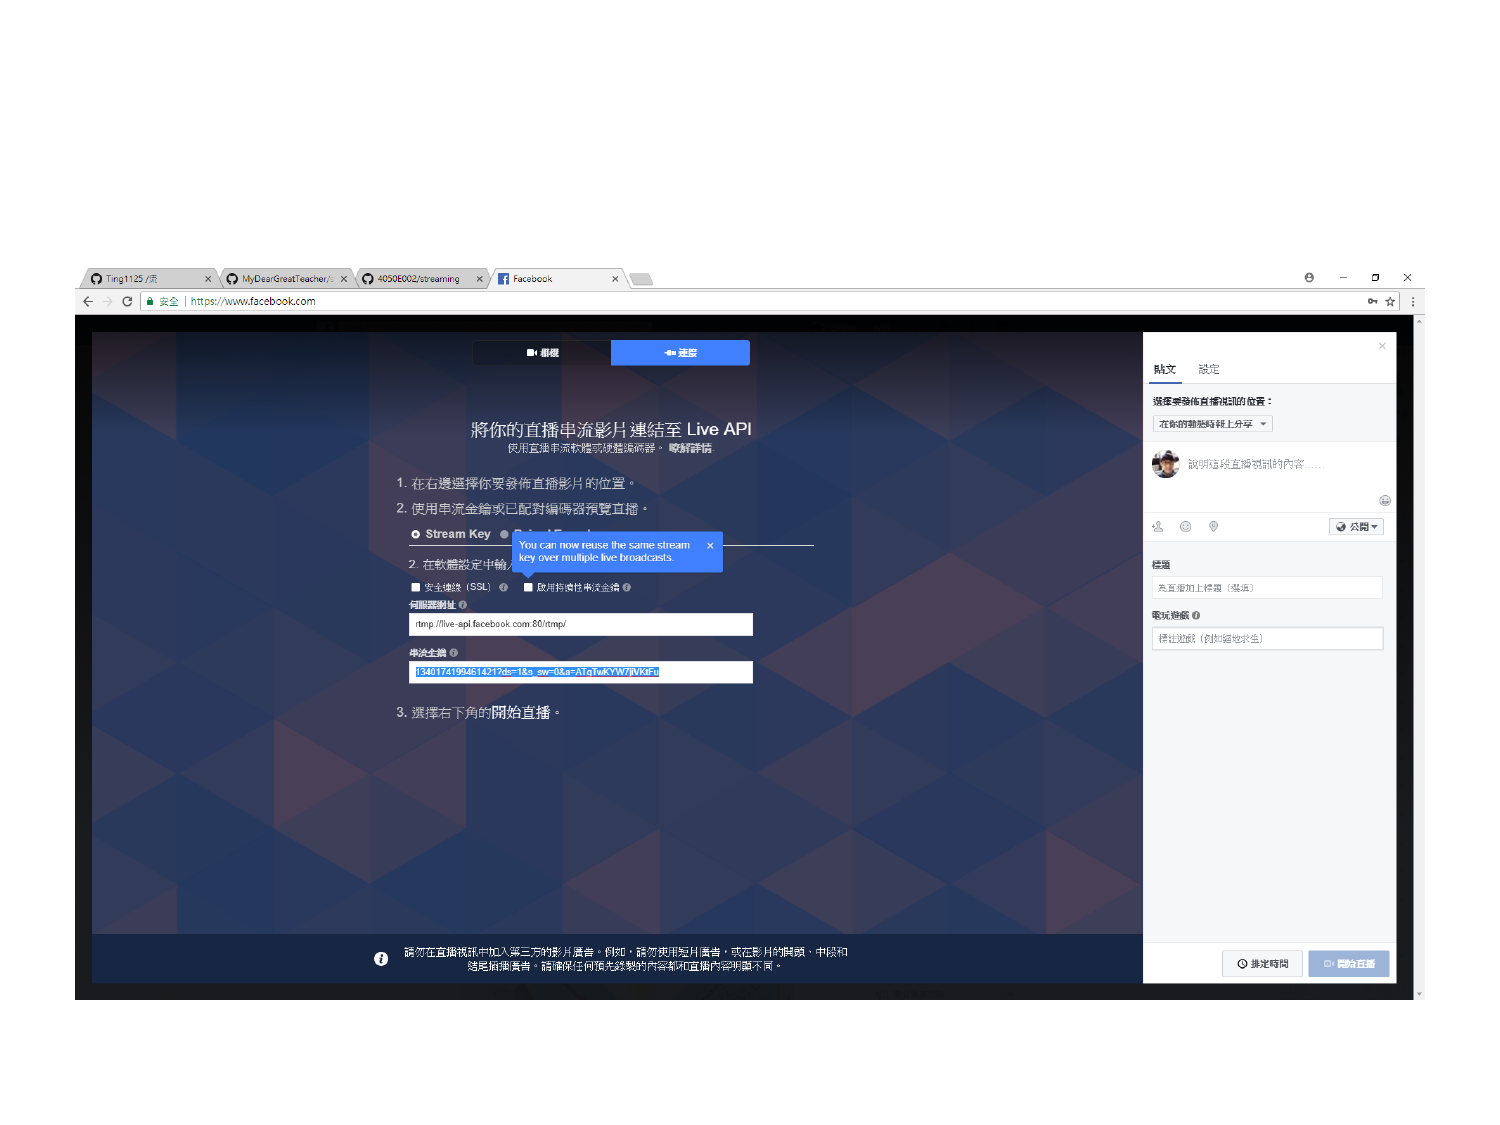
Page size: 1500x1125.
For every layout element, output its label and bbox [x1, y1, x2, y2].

list [74, 267, 1426, 1000]
